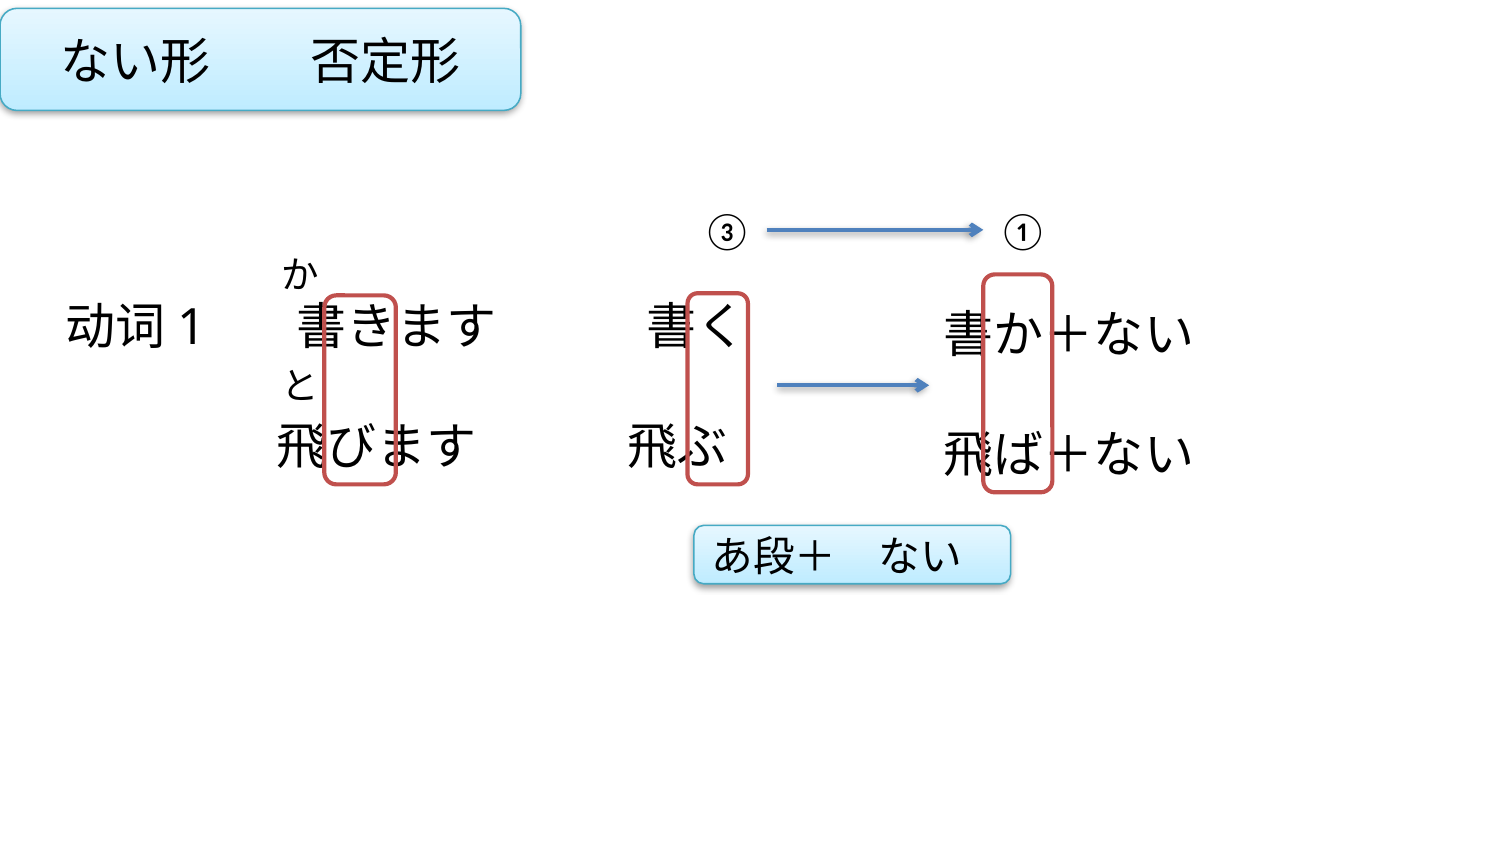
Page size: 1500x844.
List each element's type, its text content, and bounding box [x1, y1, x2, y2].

text_box 动词1 書きます 書く 飛びます 飛ぶ [50, 287, 325, 483]
text_box ① [983, 199, 1086, 260]
text_box [685, 291, 751, 487]
text_box ない形 否定形 [0, 7, 522, 112]
text_box 动词1 書きます 書く 飛びます 飛ぶ [350, 287, 795, 483]
text_box ③ [687, 199, 767, 260]
text_box 書か＋ない 飛ば＋ない [1051, 295, 1296, 491]
text_box か [266, 244, 350, 304]
text_box と [266, 354, 369, 415]
text_box [981, 272, 1055, 495]
text_box あ段＋ ない [693, 524, 1012, 585]
text_box 書か＋ない 飛ば＋ない [929, 295, 984, 491]
text_box [322, 293, 398, 487]
